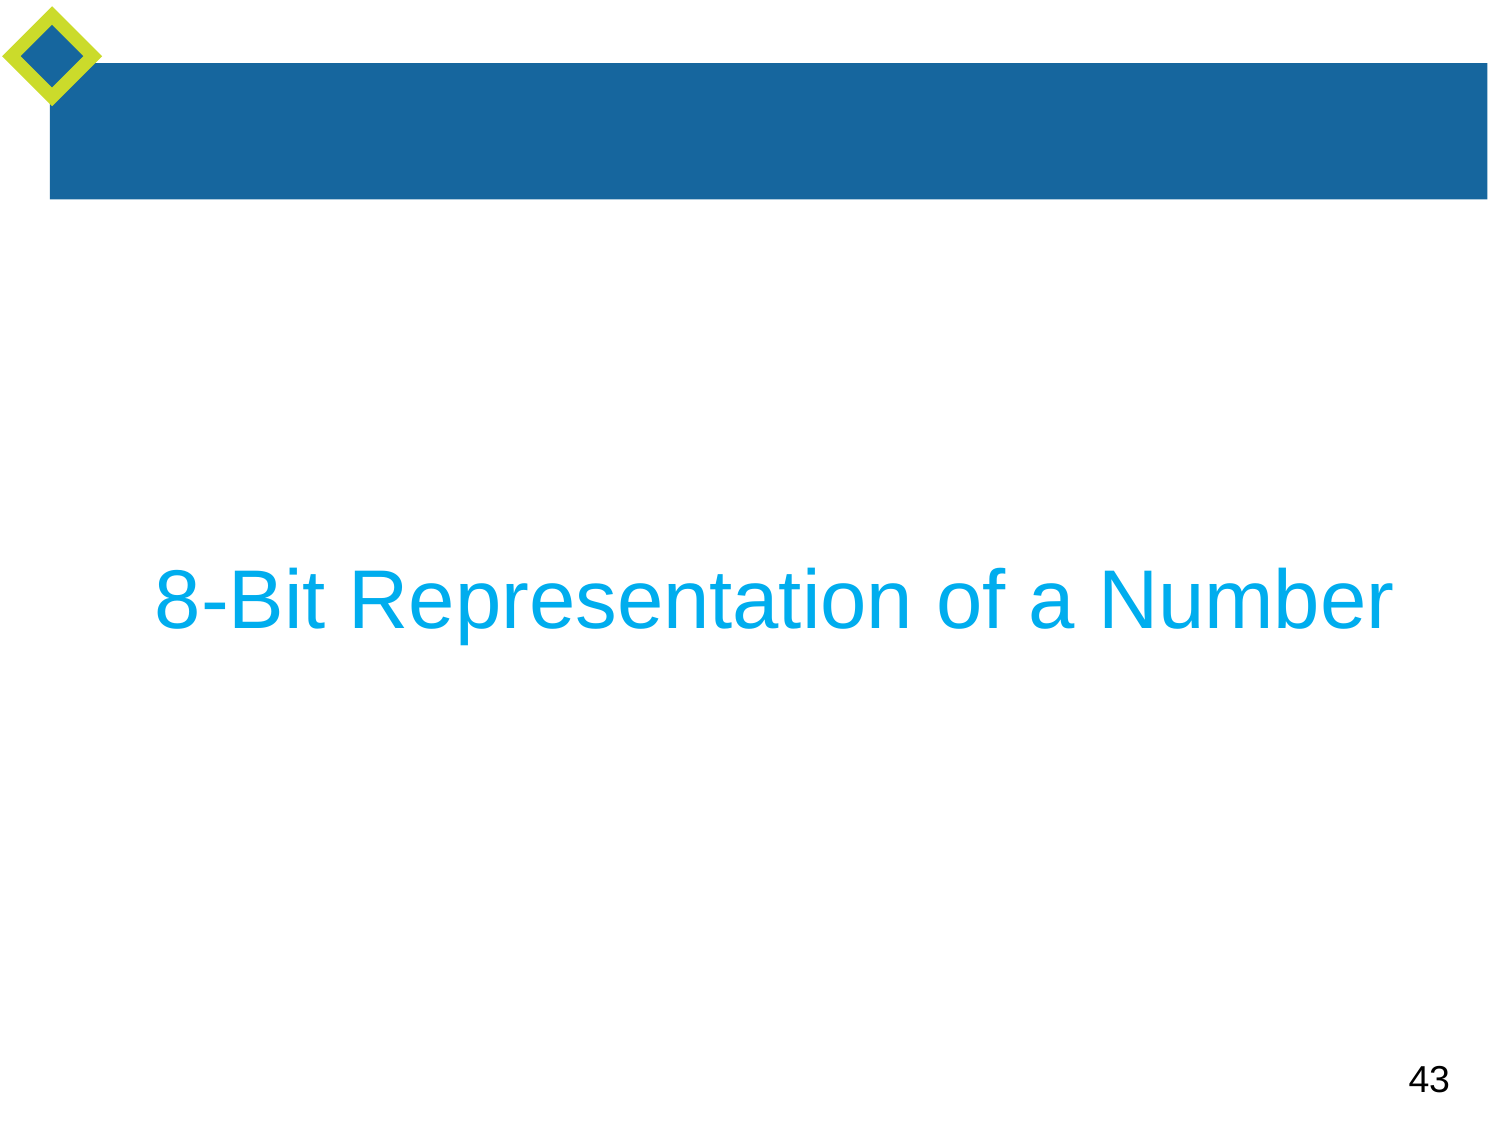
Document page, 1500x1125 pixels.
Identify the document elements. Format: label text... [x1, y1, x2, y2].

text_box 8-Bit Representation of a Number [137, 537, 1413, 688]
